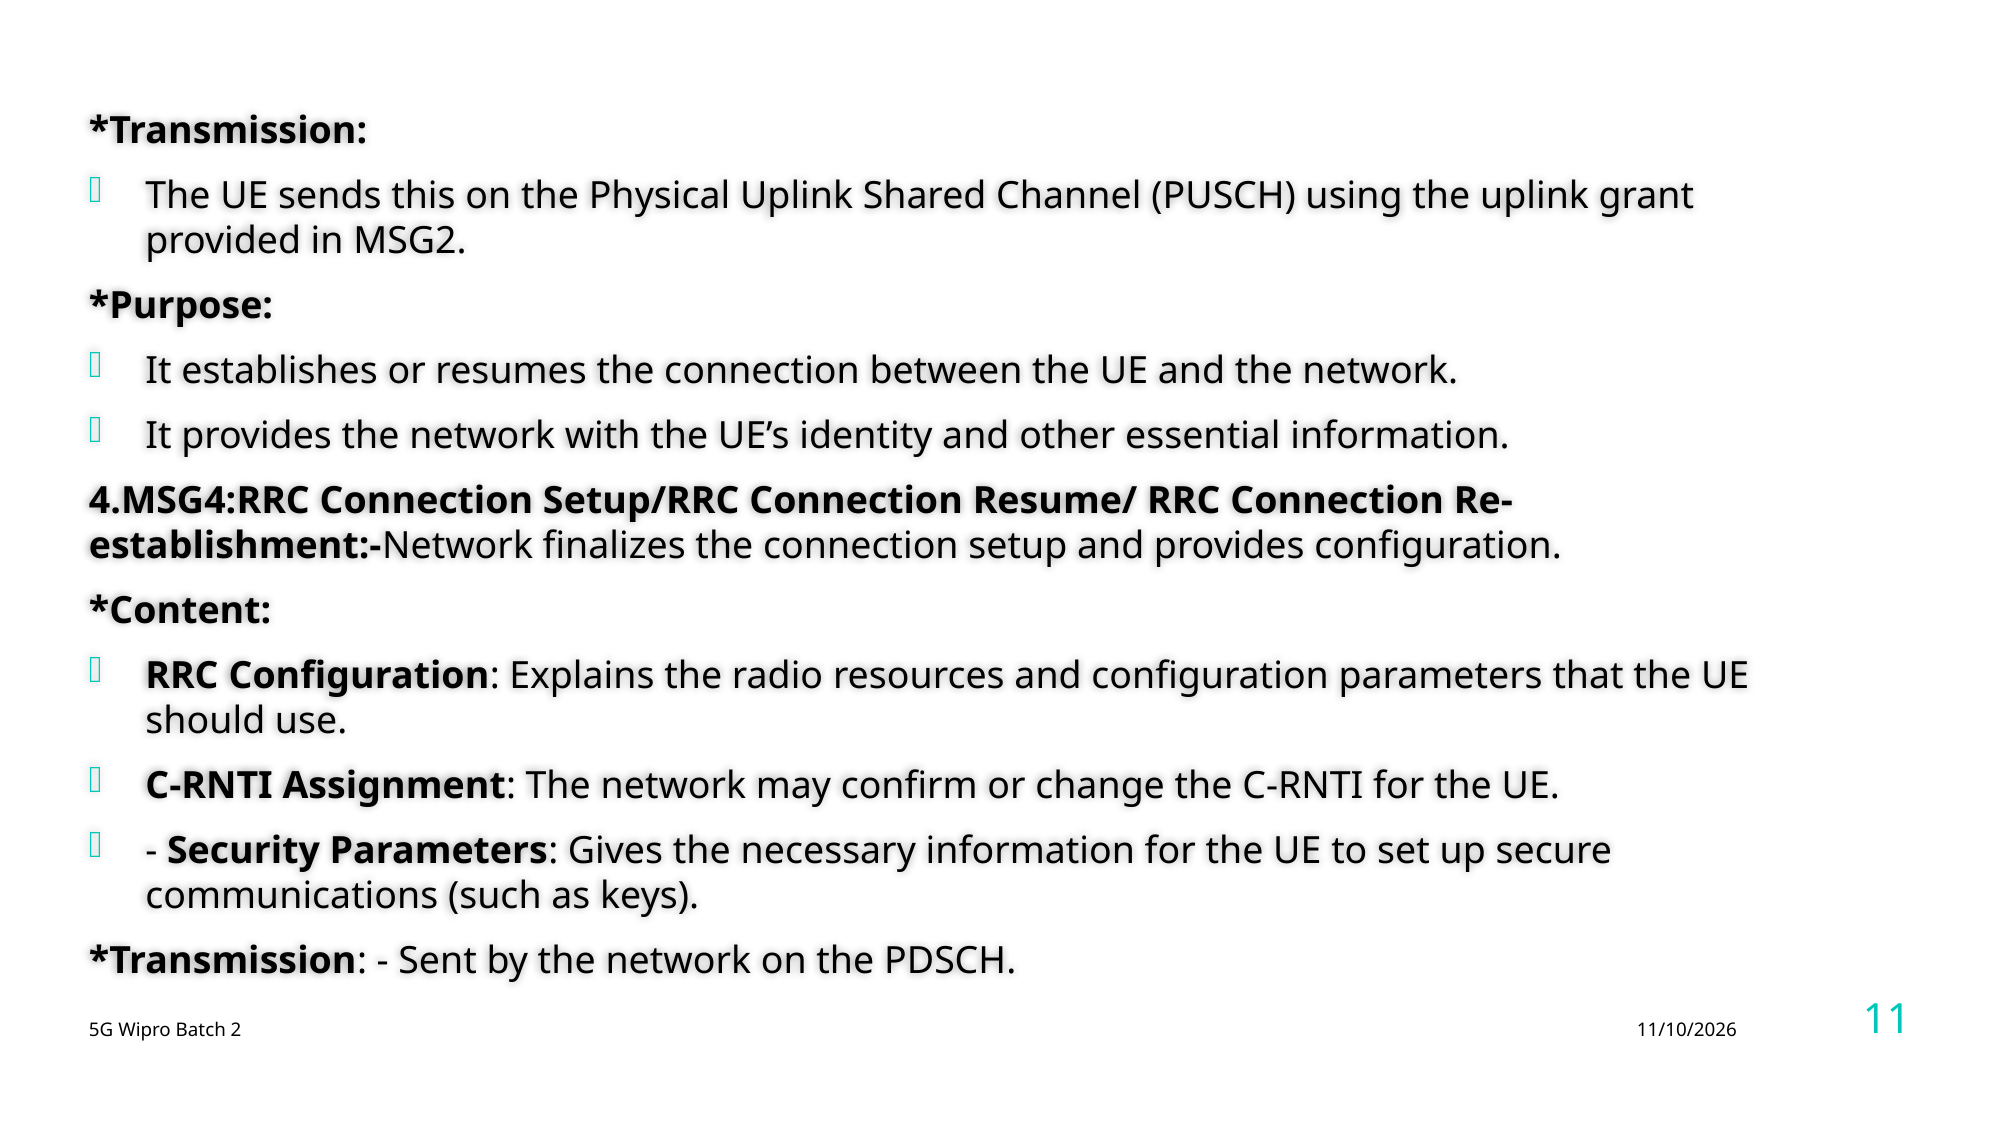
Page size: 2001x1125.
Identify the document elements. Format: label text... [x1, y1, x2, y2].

list *Transmission: The UE sends this on the Physical Uplink Shared Channel (PUSCH) using the uplink grant provided in MSG2. *Purpose: It establishes or resumes the connection between the UE and the network. It provides the network with the UE’s identity and other essential information. 4.MSG4:RRC Connection Setup/RRC Connection Resume/ RRC Connection Re-establishment:-Network finalizes the connection setup and provides configuration. *Content: RRC Configuration: Explains the radio resources and configuration parameters that the UE should use. C-RNTI Assignment: The network may confirm or change the C-RNTI for the UE. - Security Parameters: Gives the necessary information for the UE to set up secure communications (such as keys). *Transmission: - Sent by the network on the PDSCH. [74, 80, 1806, 1072]
slide_number 11 [1811, 970, 1926, 1051]
